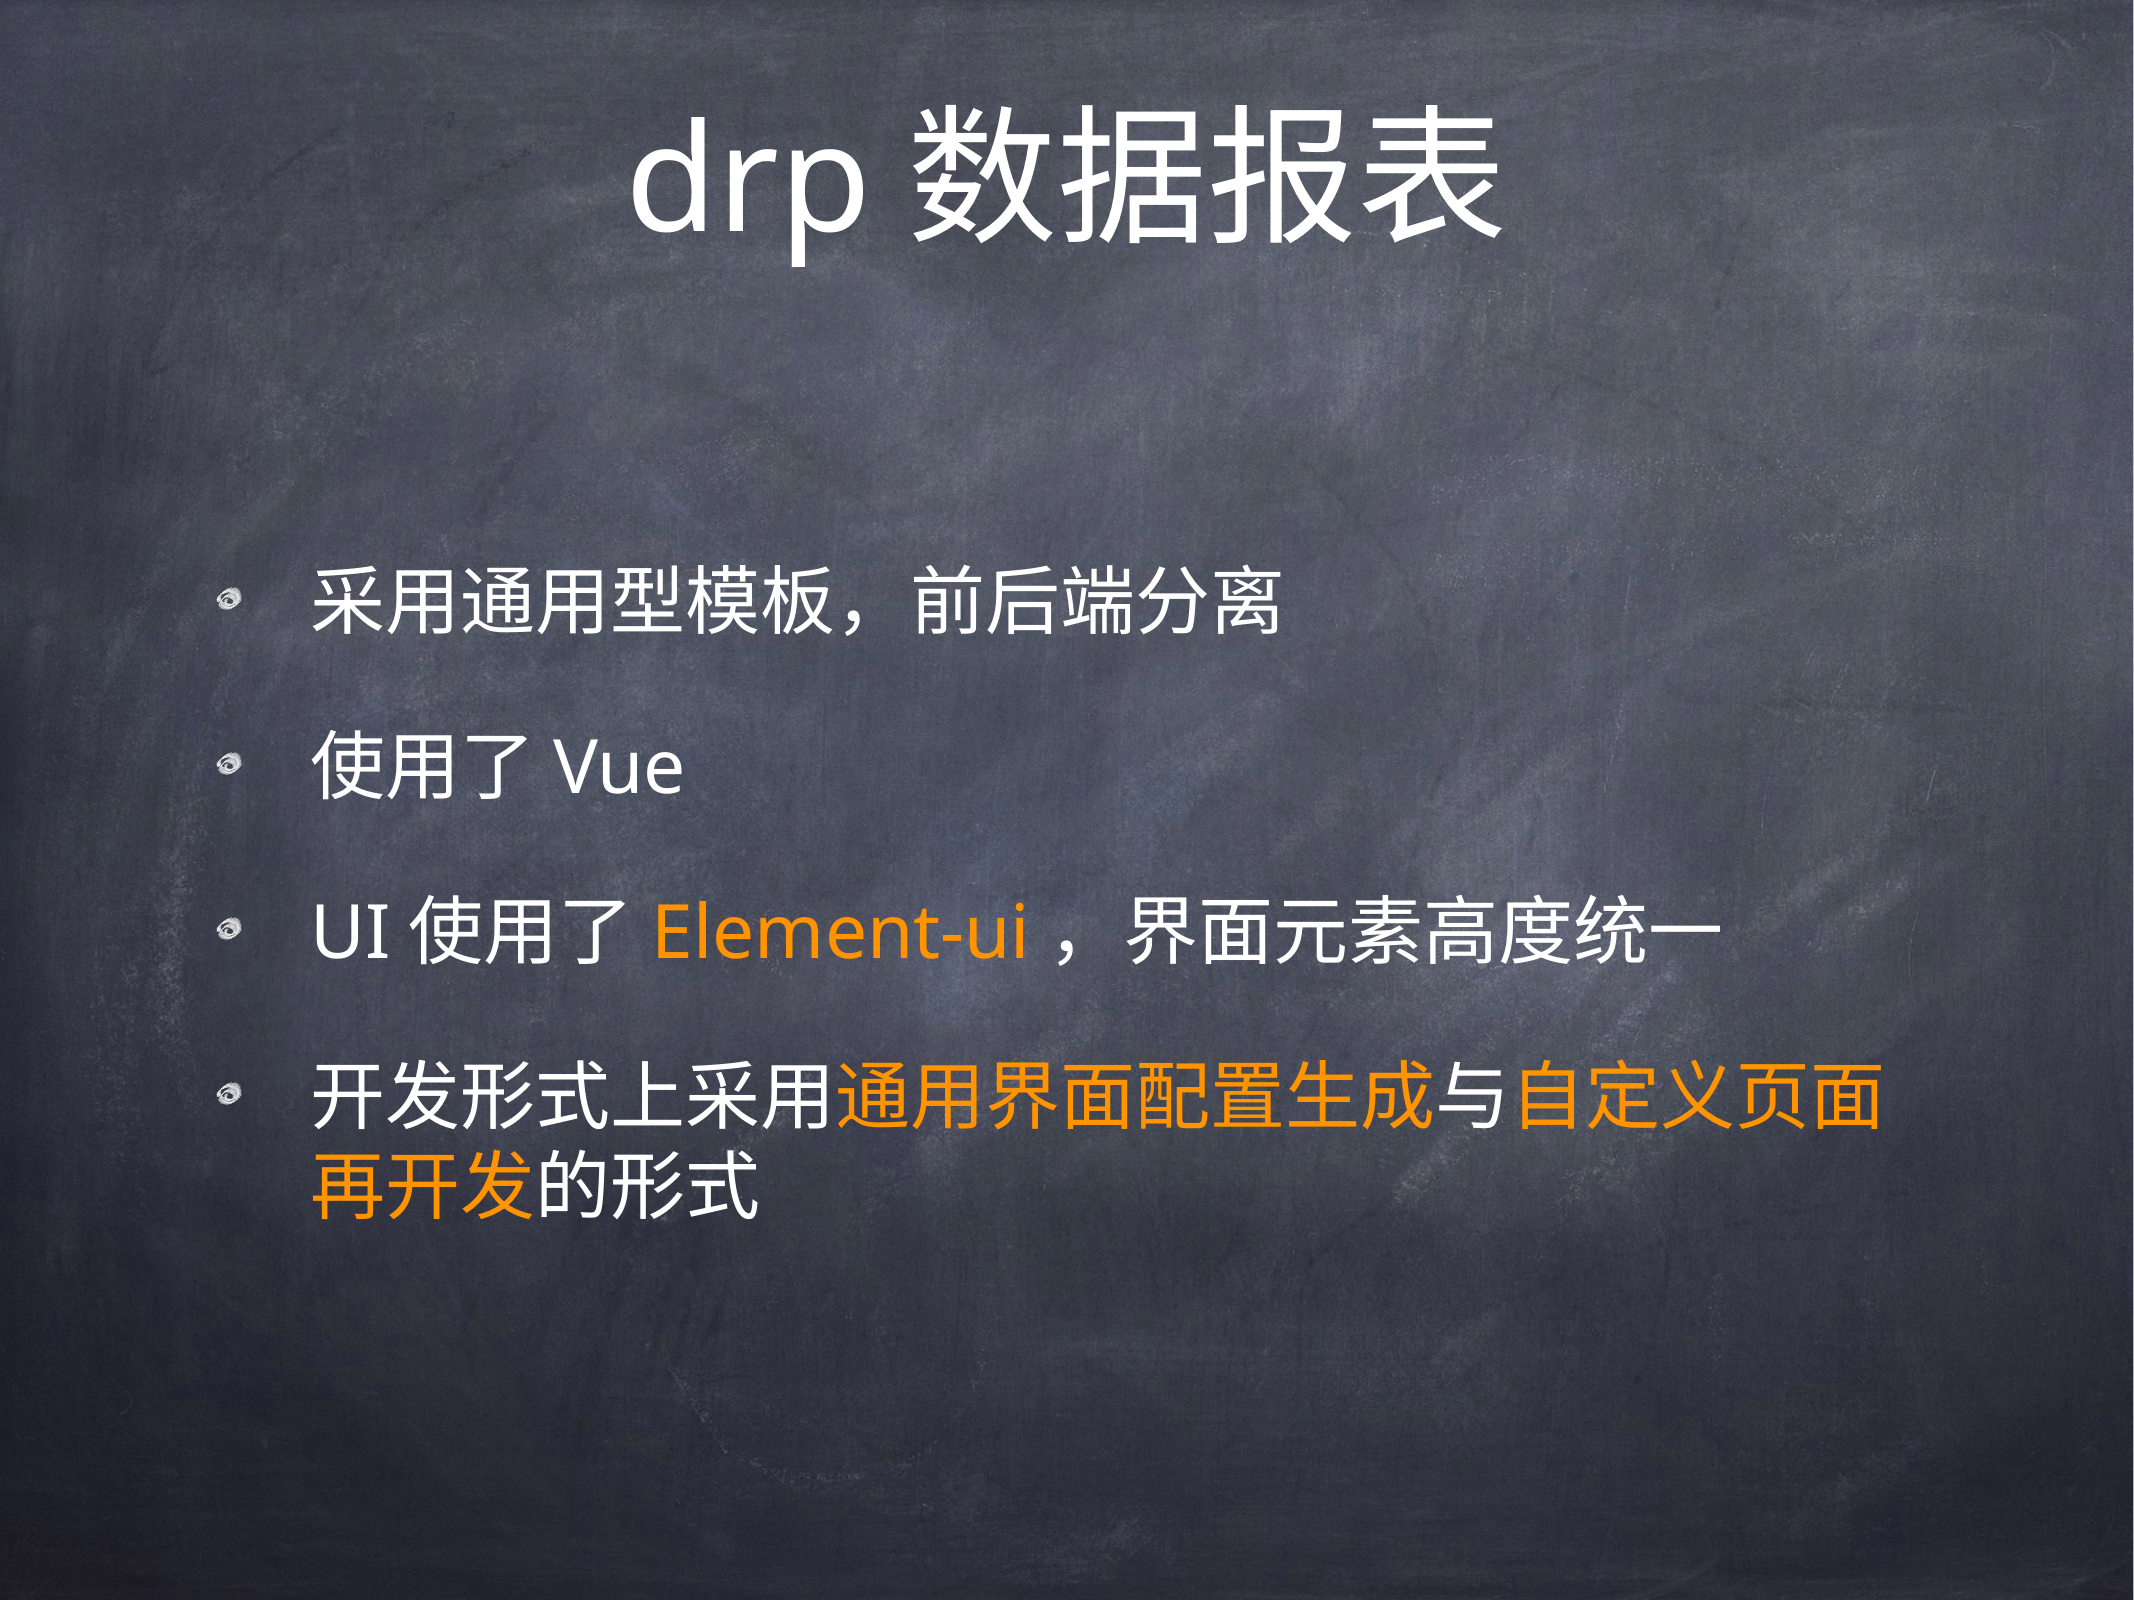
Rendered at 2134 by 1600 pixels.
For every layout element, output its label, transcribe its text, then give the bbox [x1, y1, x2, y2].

title drp数据报表 [207, 32, 1926, 311]
picture [0, 0, 2134, 1600]
list 采用通用型模板，前后端分离 使用了Vue UI使用了Element-ui，界面元素高度统一 开发形式上采用通用界面配置生成与自定义页面再开发的形式 [207, 333, 1926, 1449]
